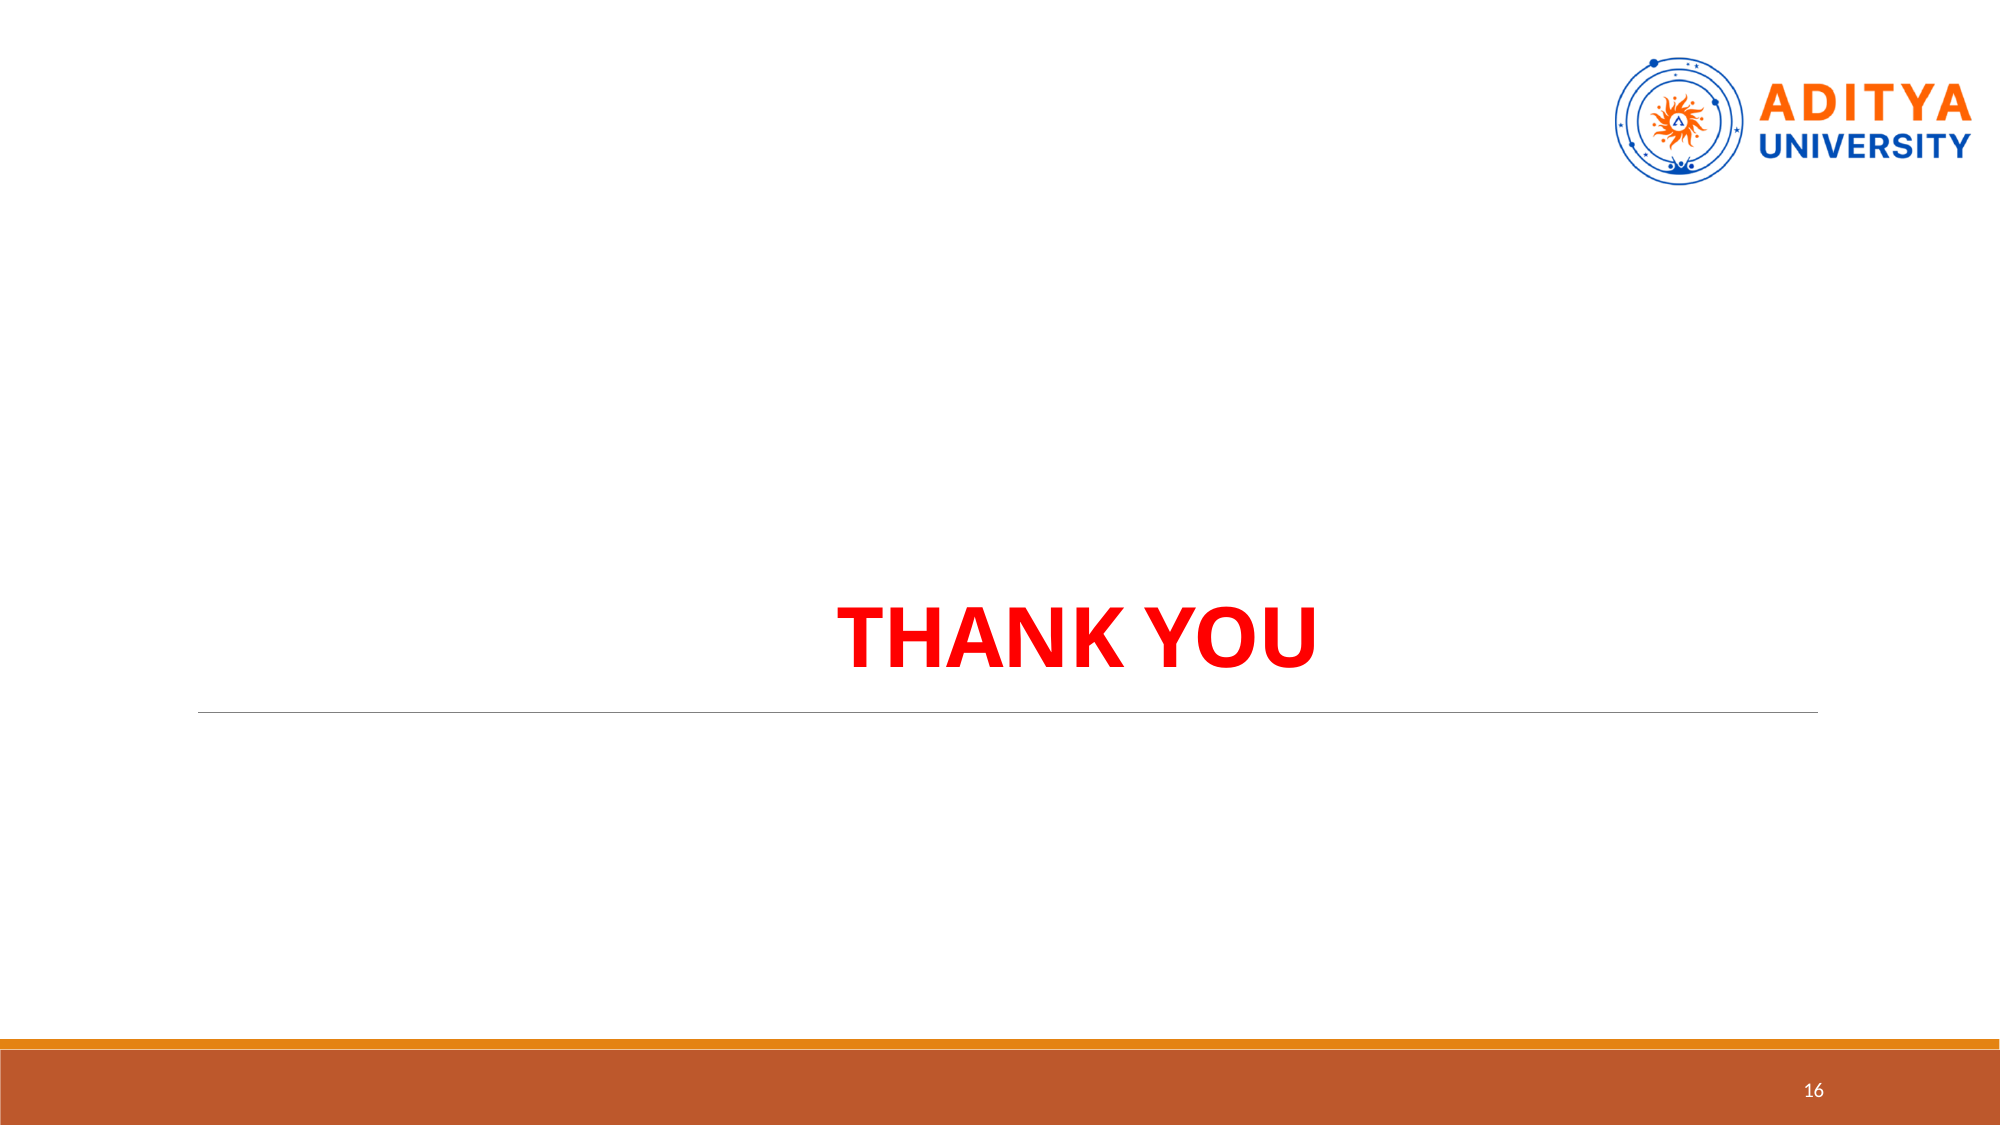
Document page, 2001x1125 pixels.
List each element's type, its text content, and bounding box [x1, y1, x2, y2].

slide_number 16 [1624, 1059, 1840, 1120]
picture [1510, 0, 2000, 273]
title THANK YOU [179, 124, 1830, 710]
